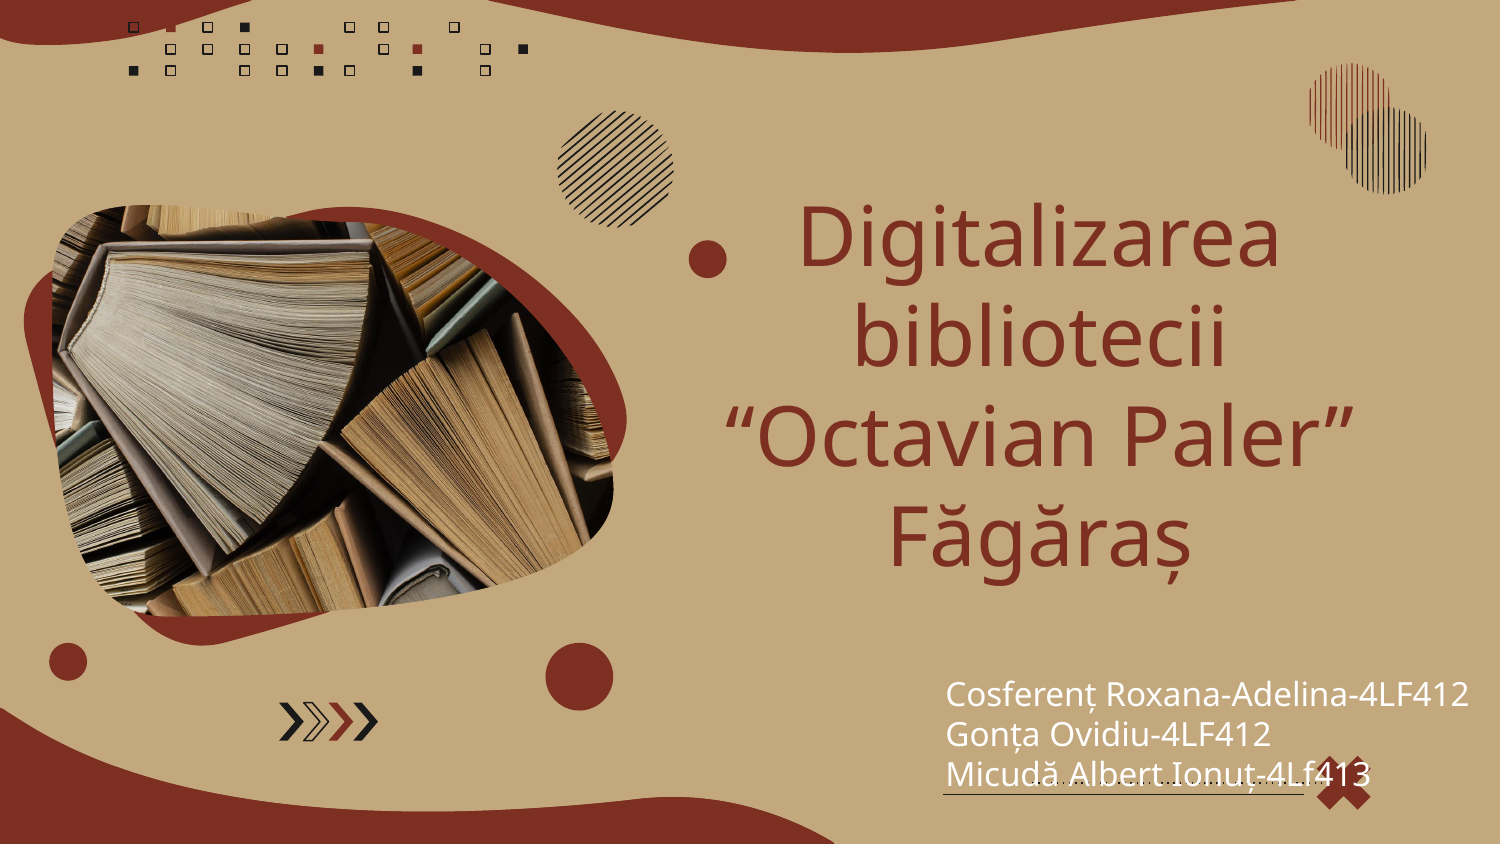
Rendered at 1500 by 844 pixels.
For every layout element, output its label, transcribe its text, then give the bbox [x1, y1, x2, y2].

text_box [278, 702, 379, 741]
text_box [556, 110, 675, 228]
text_box [0, 773, 835, 844]
subtitle Cosferenț Roxana-Adelina-4LF412 Gonța Ovidiu-4LF412 Micudă Albert Ionuț-4Lf413 [945, 694, 1500, 773]
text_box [1295, 84, 1441, 174]
text_box [690, 240, 727, 279]
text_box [1, 77, 686, 767]
title Digitalizarea bibliotecii “Octavian Paler” Făgăraș [697, 141, 1383, 625]
